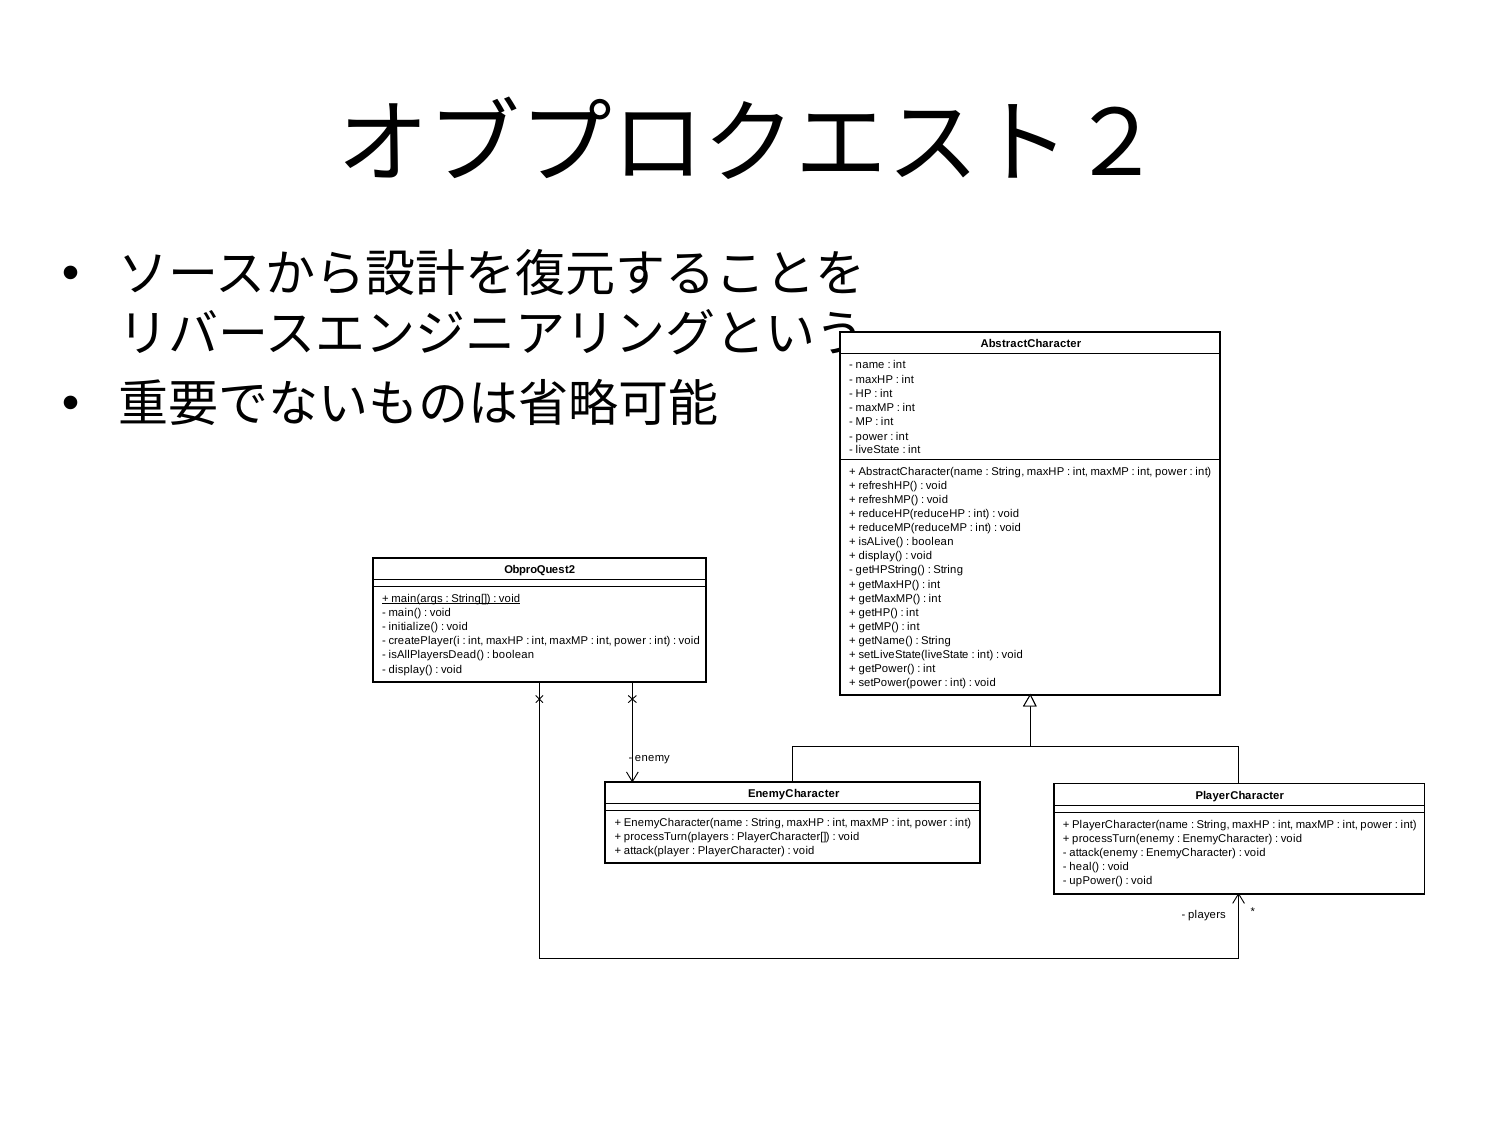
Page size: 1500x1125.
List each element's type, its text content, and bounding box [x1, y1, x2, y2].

list ソースから設計を復元することを リバースエンジニアリングという 重要でないものは省略可能 [46, 234, 1341, 978]
picture [362, 322, 1435, 985]
title オブプロクエスト２ [75, 45, 1425, 233]
